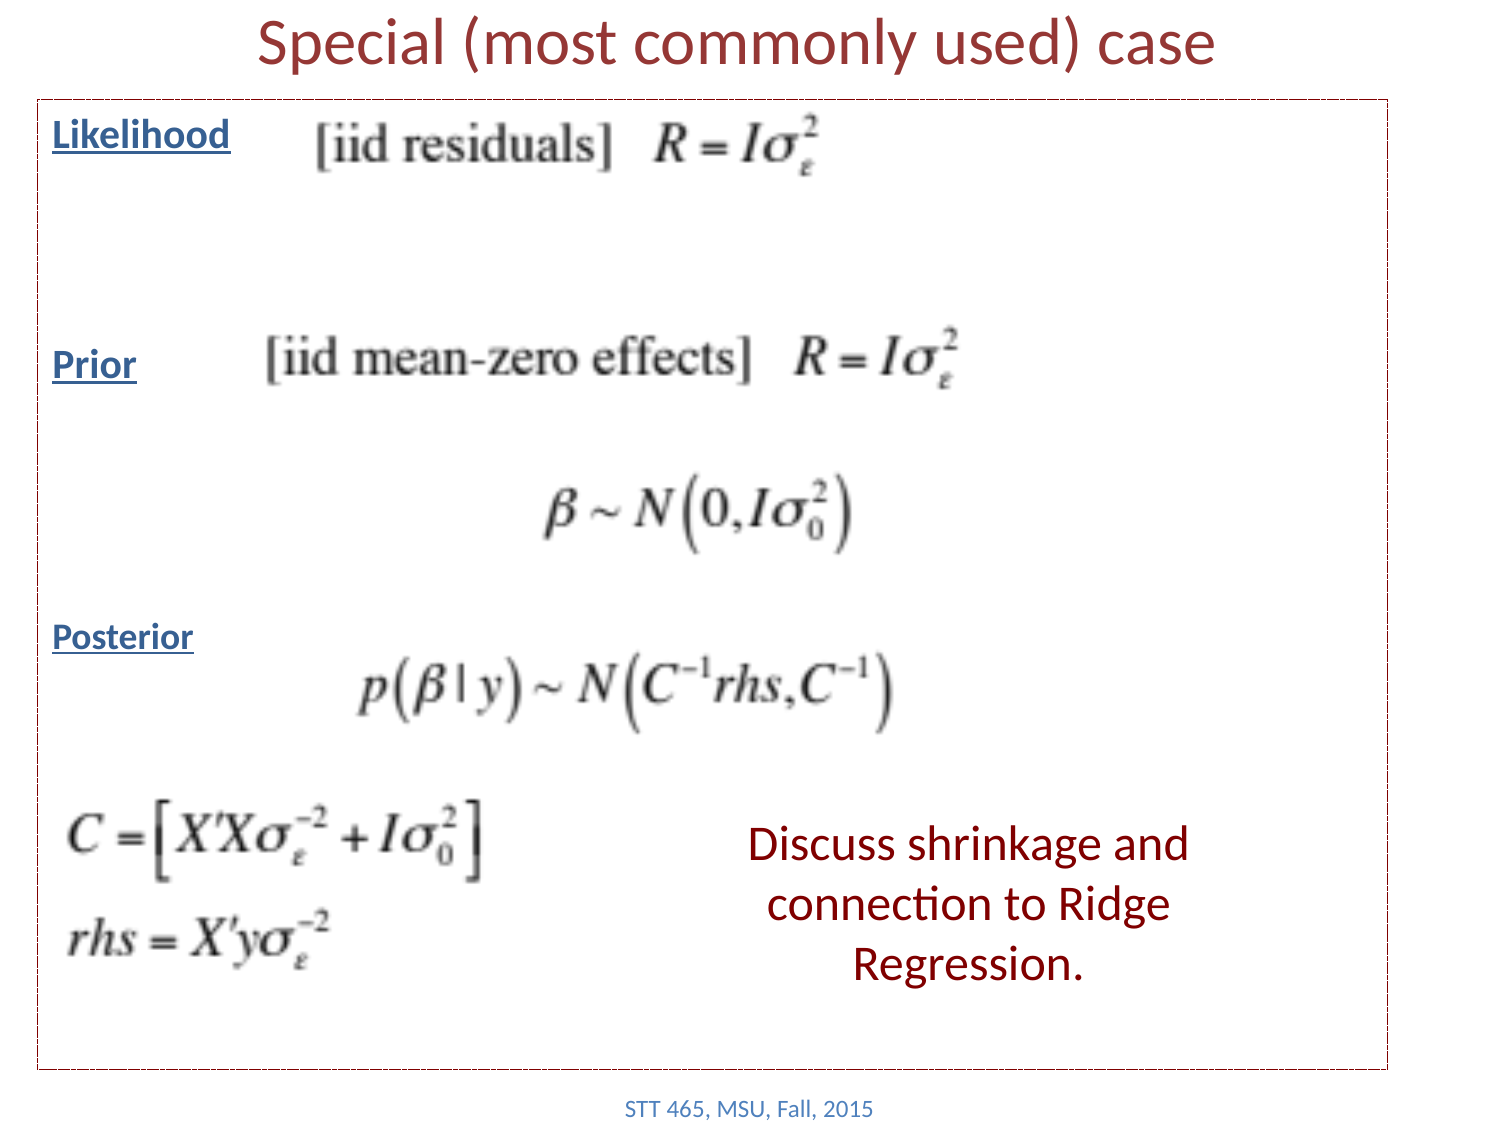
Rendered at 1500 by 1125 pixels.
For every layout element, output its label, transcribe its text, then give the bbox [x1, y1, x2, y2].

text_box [537, 473, 856, 566]
title Special (most commonly used) case [99, 0, 1375, 99]
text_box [349, 637, 901, 808]
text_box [262, 312, 966, 466]
footer STT 465, MSU, Fall, 2015 [512, 1077, 988, 1125]
text_box Likelihood Prior Posterior [37, 99, 1388, 1070]
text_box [312, 99, 823, 253]
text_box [62, 787, 488, 1048]
text_box Discuss shrinkage and connection to Ridge Regression. [650, 803, 1288, 998]
